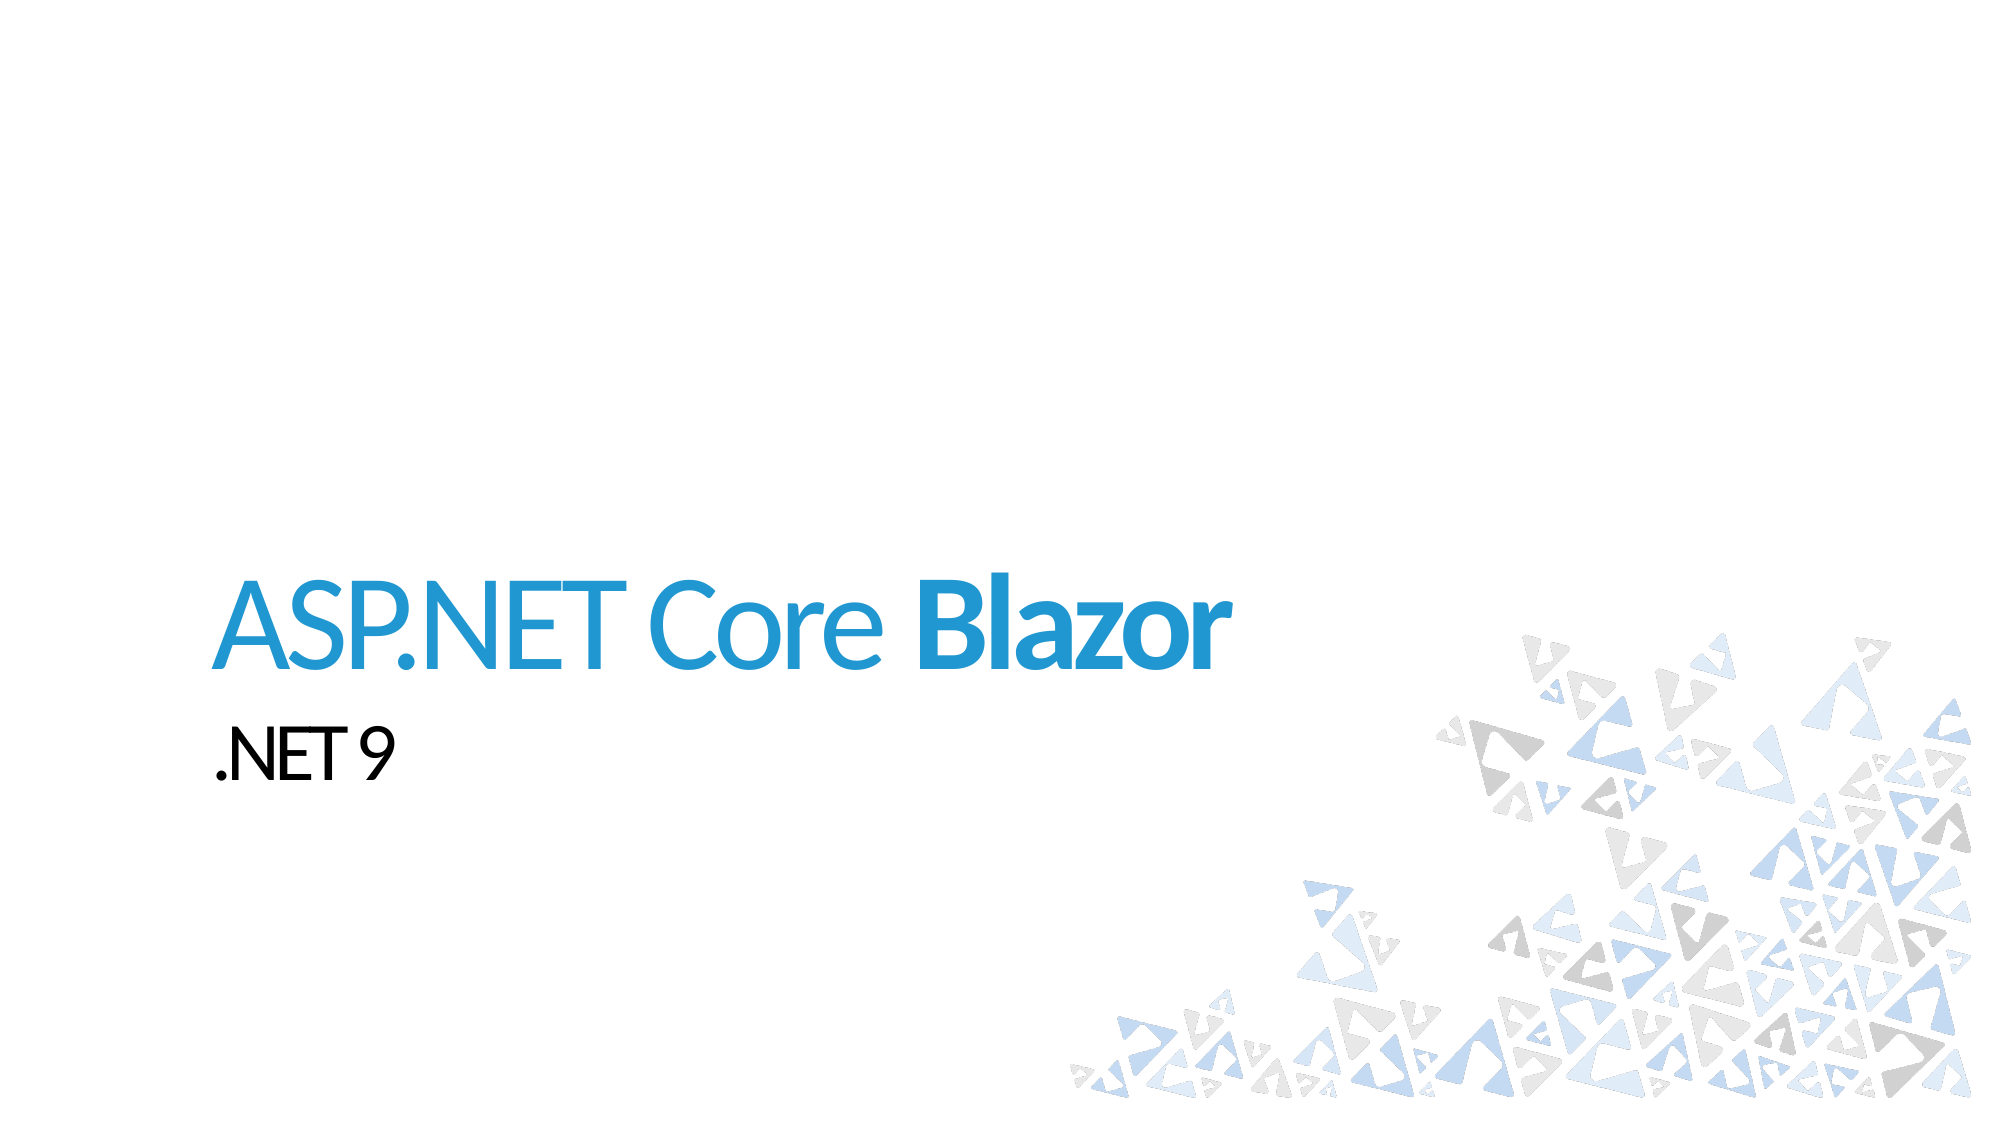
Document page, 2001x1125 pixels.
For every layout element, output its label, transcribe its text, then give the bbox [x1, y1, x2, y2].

title ASP.NET Core Blazor .NET 9 [196, 525, 1638, 858]
picture [1070, 633, 1971, 1098]
